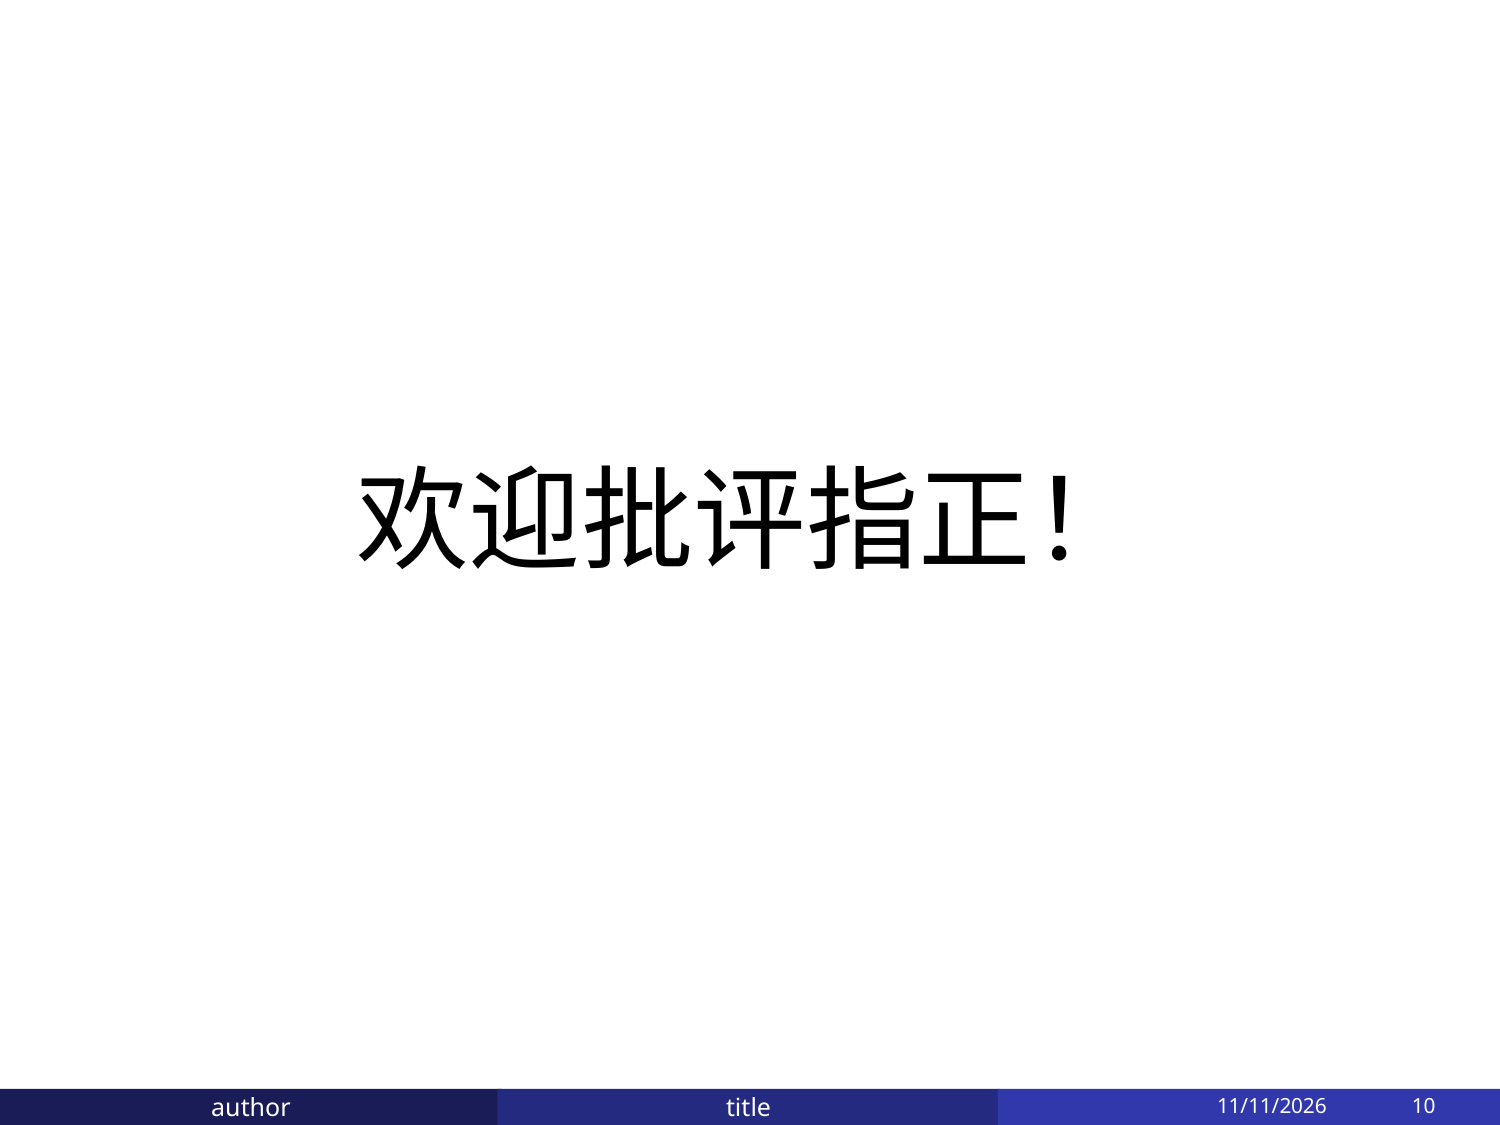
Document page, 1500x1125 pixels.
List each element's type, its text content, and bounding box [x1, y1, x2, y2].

text_box 欢迎批评指正！ [341, 440, 1159, 591]
